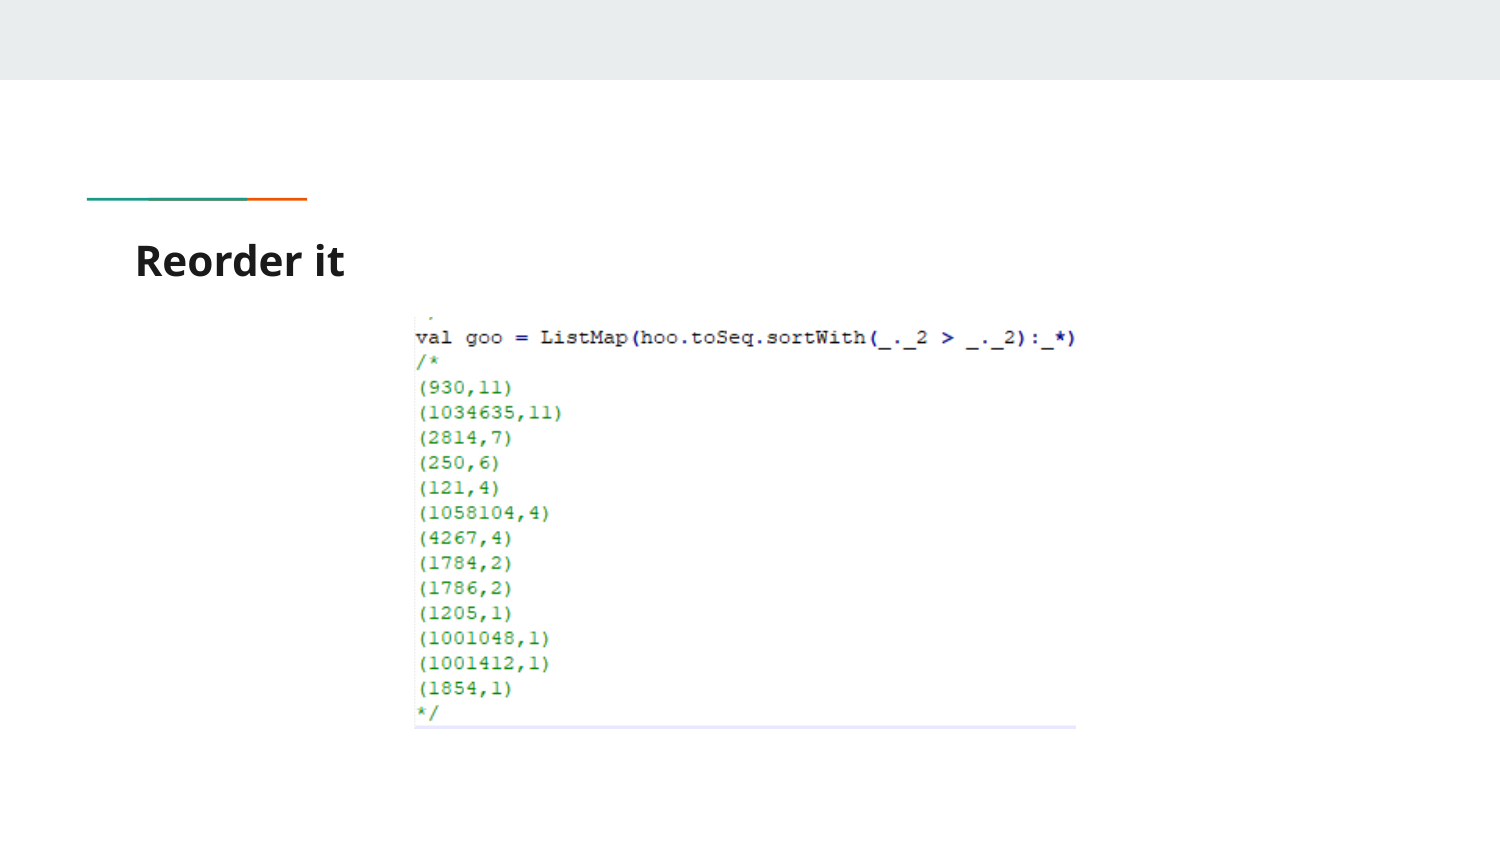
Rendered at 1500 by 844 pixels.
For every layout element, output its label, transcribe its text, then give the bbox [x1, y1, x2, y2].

picture [414, 317, 1076, 729]
title Reorder it [119, 216, 1381, 305]
